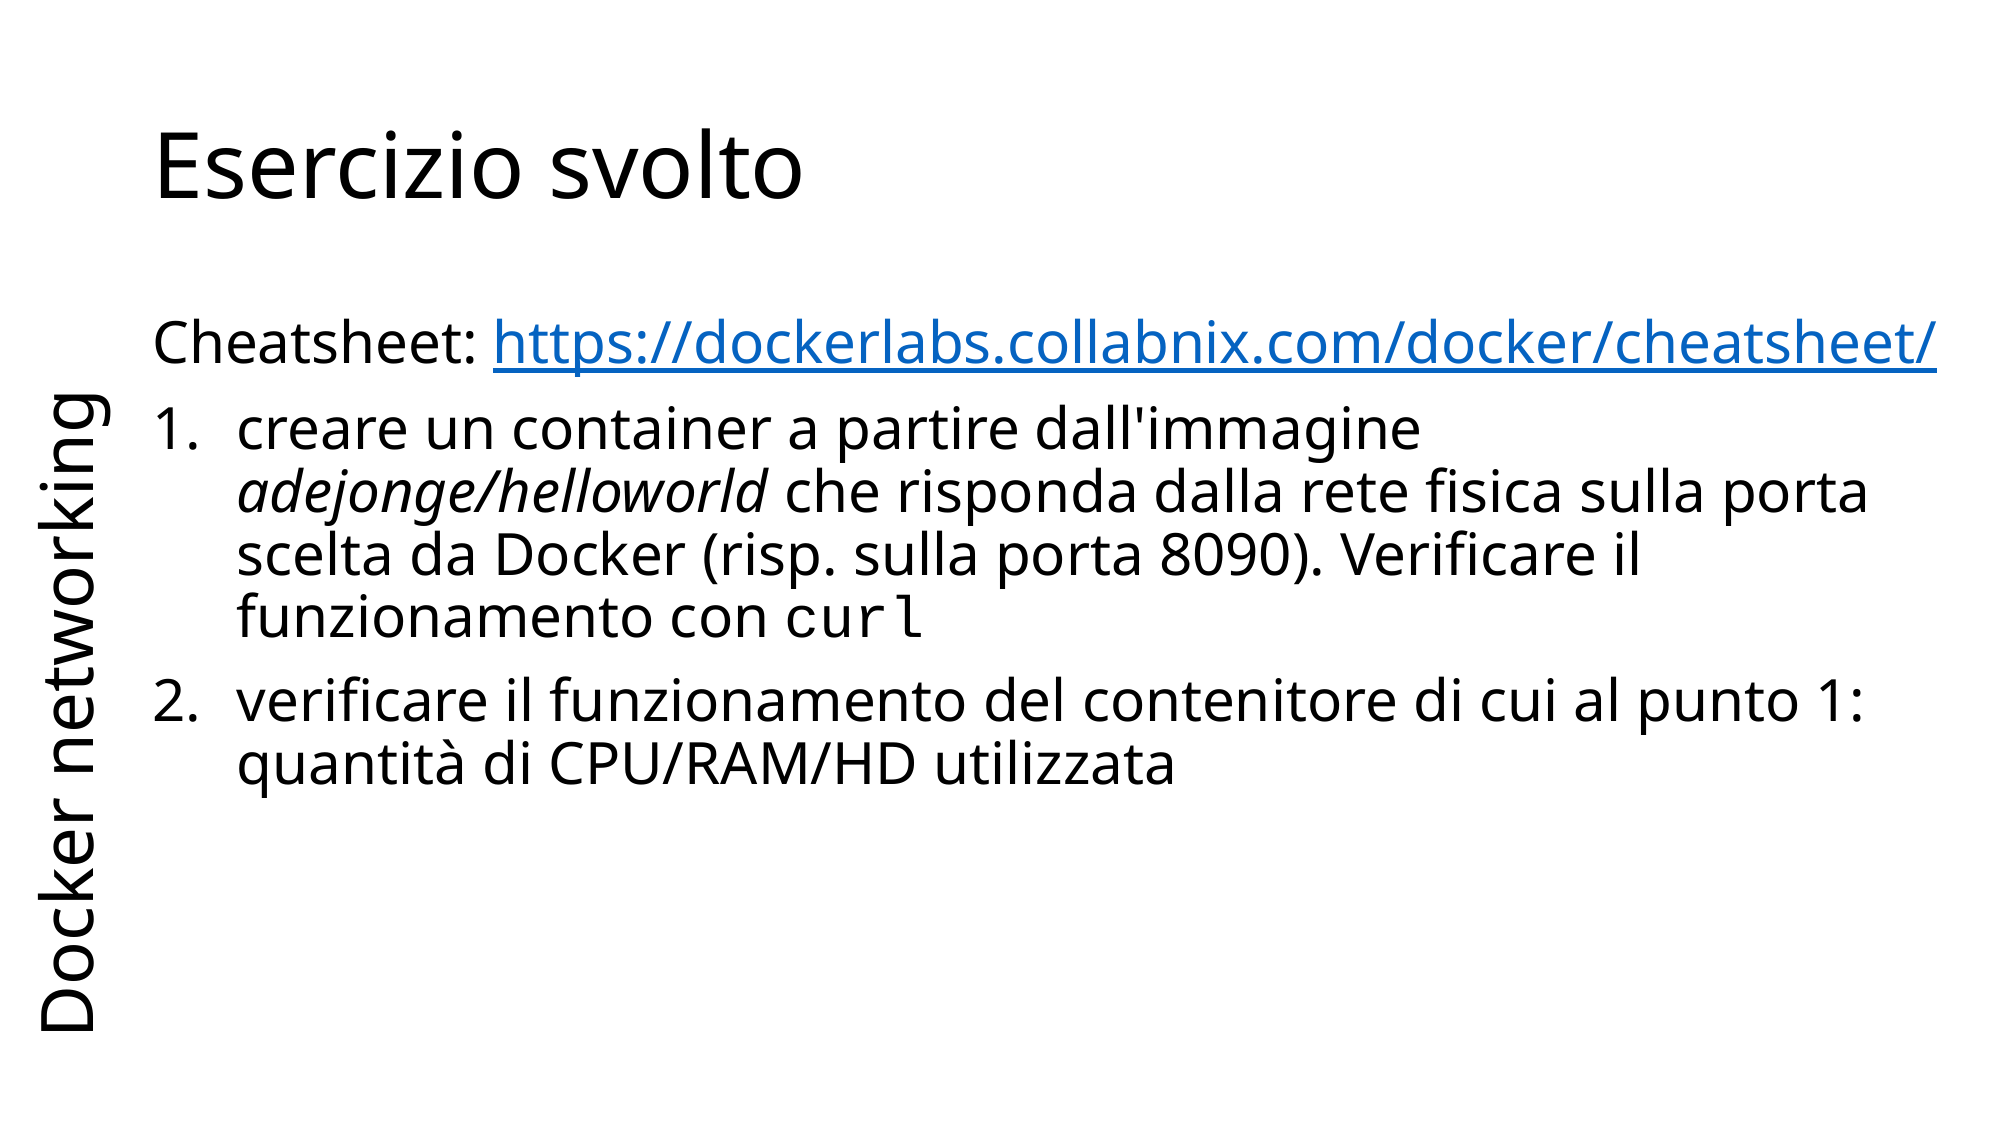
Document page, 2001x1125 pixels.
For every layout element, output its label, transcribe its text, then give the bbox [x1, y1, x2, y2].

text_box Docker networking [15, 79, 125, 1046]
title Esercizio svolto [137, 59, 1863, 278]
list Cheatsheet: https://dockerlabs.collabnix.com/docker/cheatsheet/ creare un container a partire dall'immagine adejonge/helloworld che risponda dalla rete fisica sulla porta scelta da Docker (risp. sulla porta 8090). Verificare il funzionamento con curl verificare il funzionamento del contenitore di cui al punto 1: quantità di CPU/RAM/HD utilizzata [137, 299, 1985, 1125]
